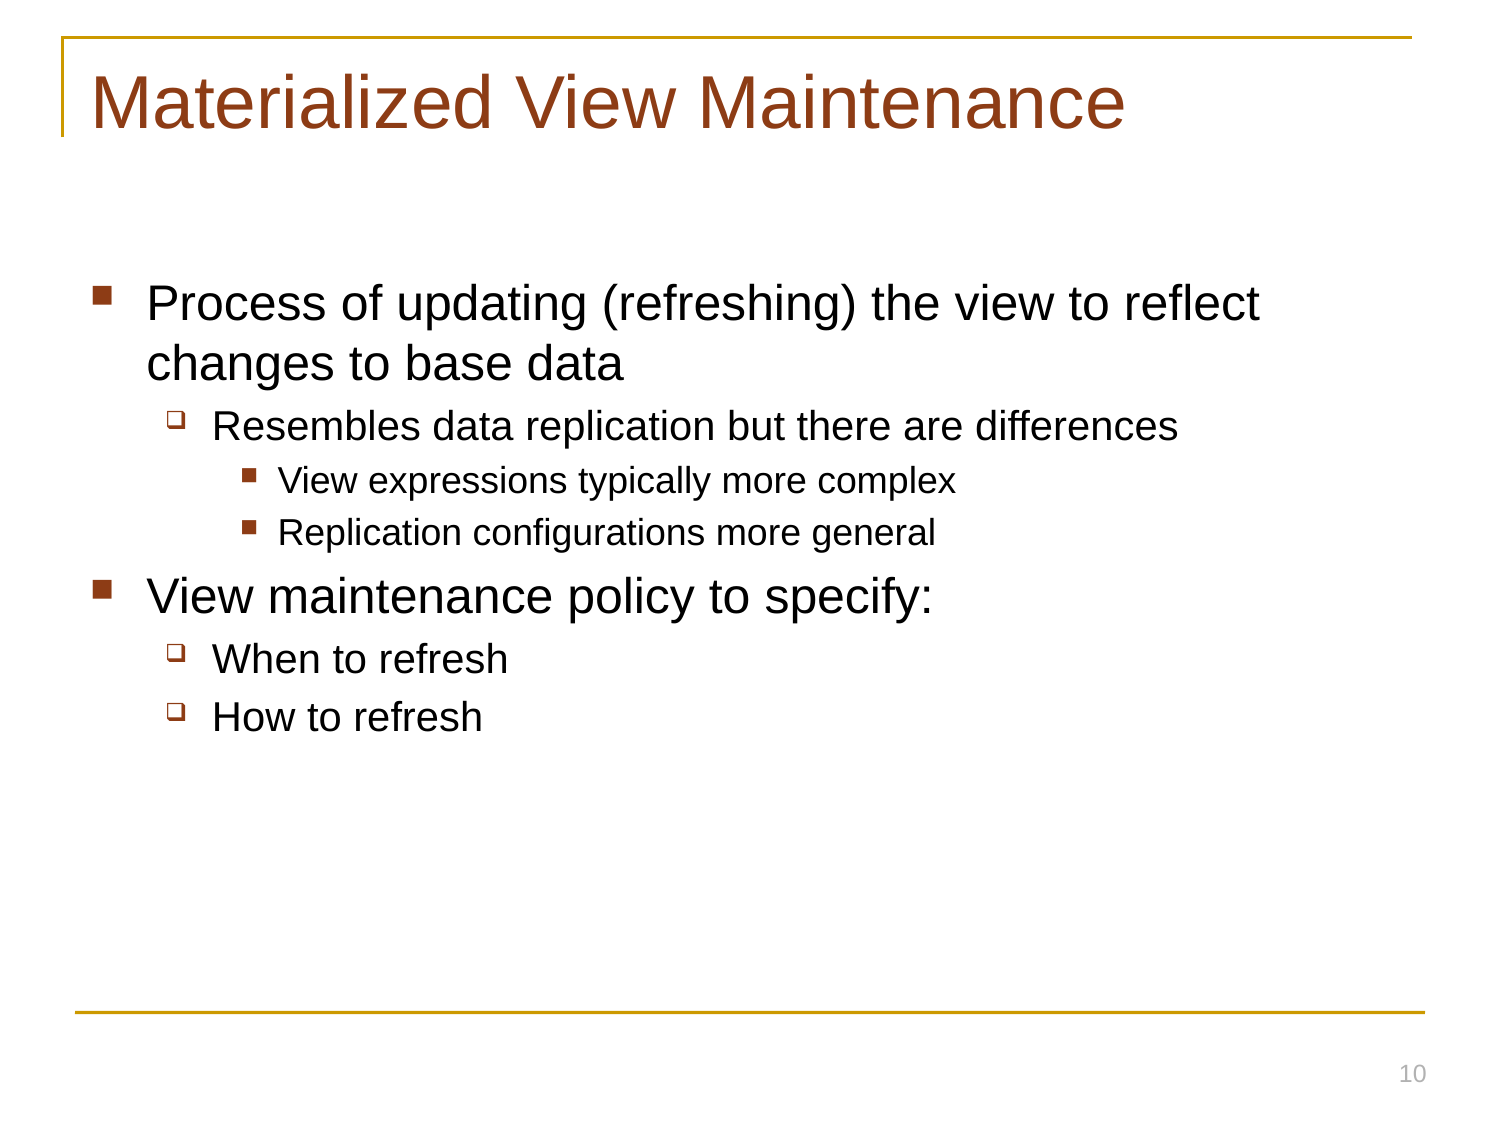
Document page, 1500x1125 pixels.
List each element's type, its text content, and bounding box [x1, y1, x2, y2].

list Process of updating (refreshing) the view to reflect changes to base data Resembles data replication but there are differences View expressions typically more complex Replication configurations more general View maintenance policy to specify: When to refresh How to refresh [74, 262, 1426, 1006]
slide_number 10 [1104, 1042, 1442, 1103]
title Materialized View Maintenance [74, 45, 1426, 233]
